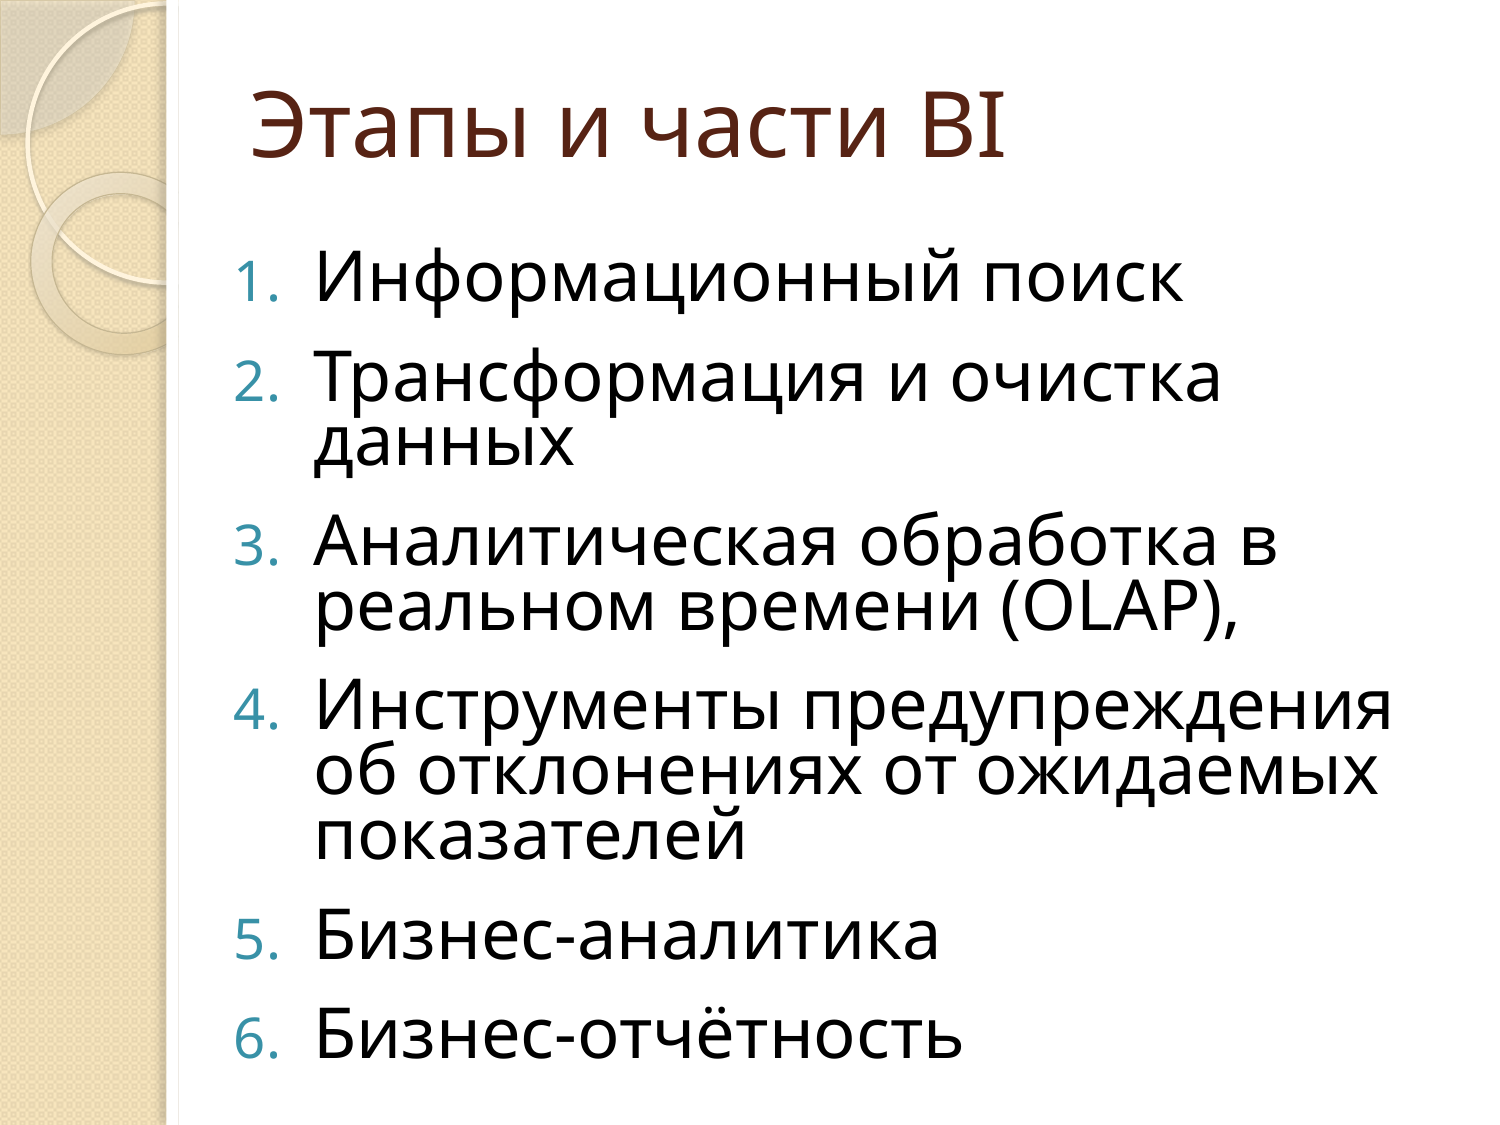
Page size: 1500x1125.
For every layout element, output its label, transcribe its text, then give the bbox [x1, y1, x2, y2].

list Информационный поиск Трансформация и очистка данных Аналитическая обработка в реальном времени (OLAP), Инструменты предупреждения об отклонениях от ожидаемых показателей Бизнес-аналитика Бизнес-отчётность [206, 243, 1466, 1094]
title Этапы и части BI [235, 45, 1466, 197]
